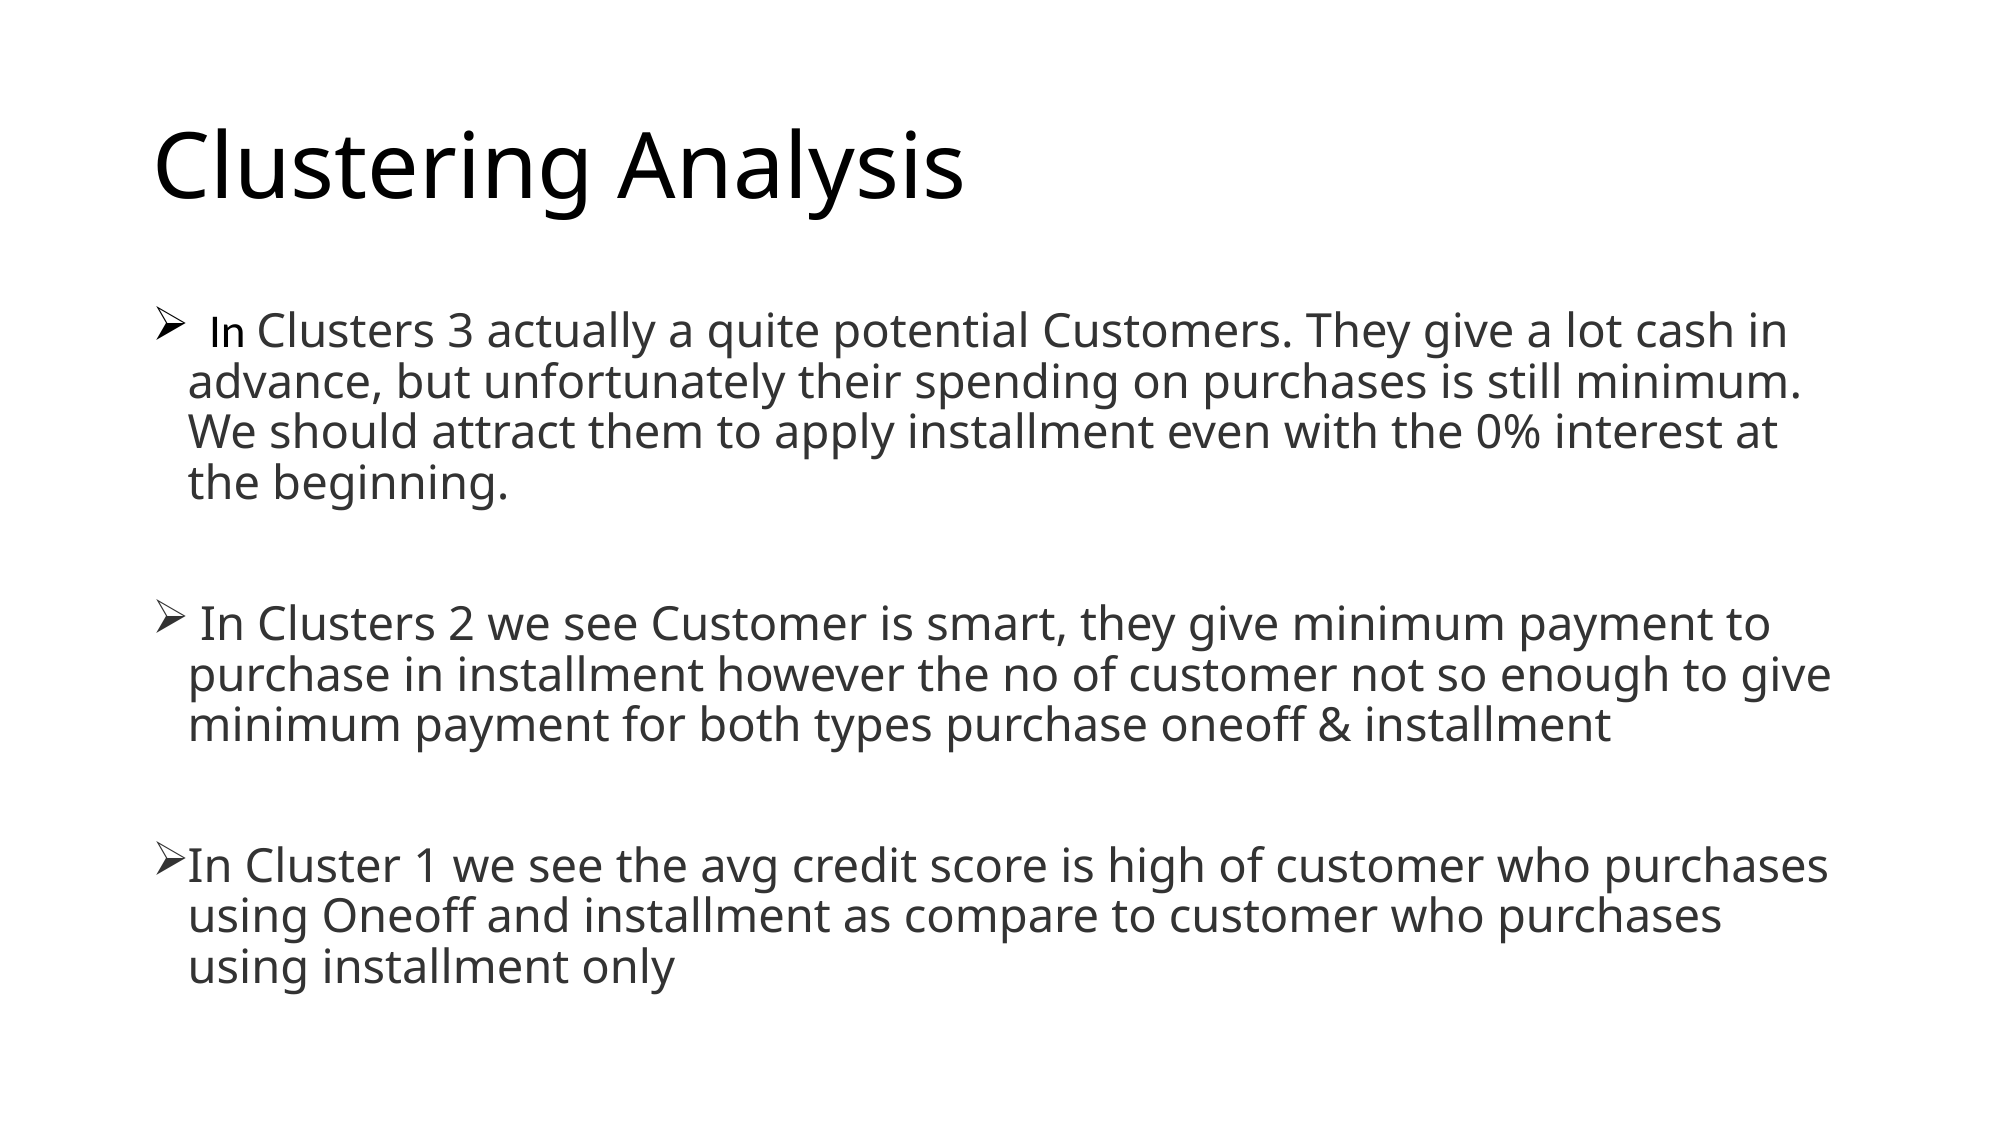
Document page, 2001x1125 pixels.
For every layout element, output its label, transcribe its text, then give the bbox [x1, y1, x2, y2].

title Clustering Analysis [137, 59, 1863, 278]
list In Clusters 3 actually a quite potential Customers. They give a lot cash in advance, but unfortunately their spending on purchases is still minimum. We should attract them to apply installment even with the 0% interest at the beginning. In Clusters 2 we see Customer is smart, they give minimum payment to purchase in installment however the no of customer not so enough to give minimum payment for both types purchase oneoff & installment In Cluster 1 we see the avg credit score is high of customer who purchases using Oneoff and installment as compare to customer who purchases using installment only [137, 299, 1863, 1014]
